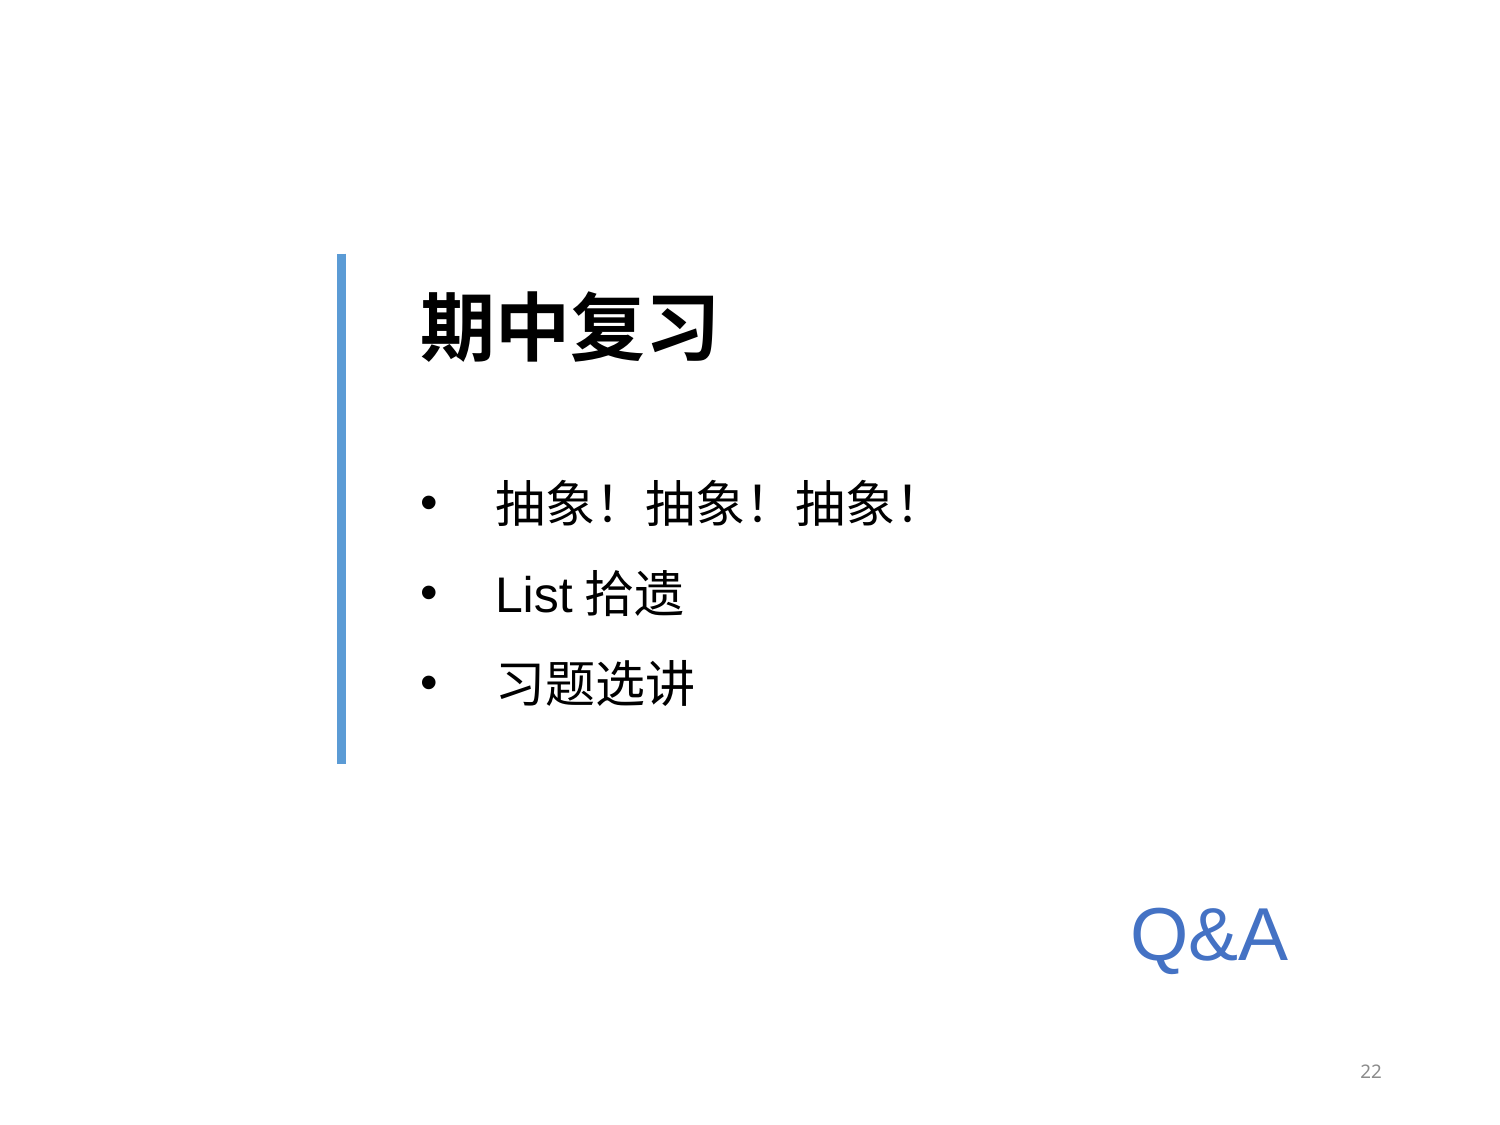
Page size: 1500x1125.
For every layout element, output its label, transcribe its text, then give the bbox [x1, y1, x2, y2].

text_box Q&A [1115, 855, 1341, 983]
slide_number 22 [1059, 1042, 1397, 1103]
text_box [341, 253, 1159, 764]
